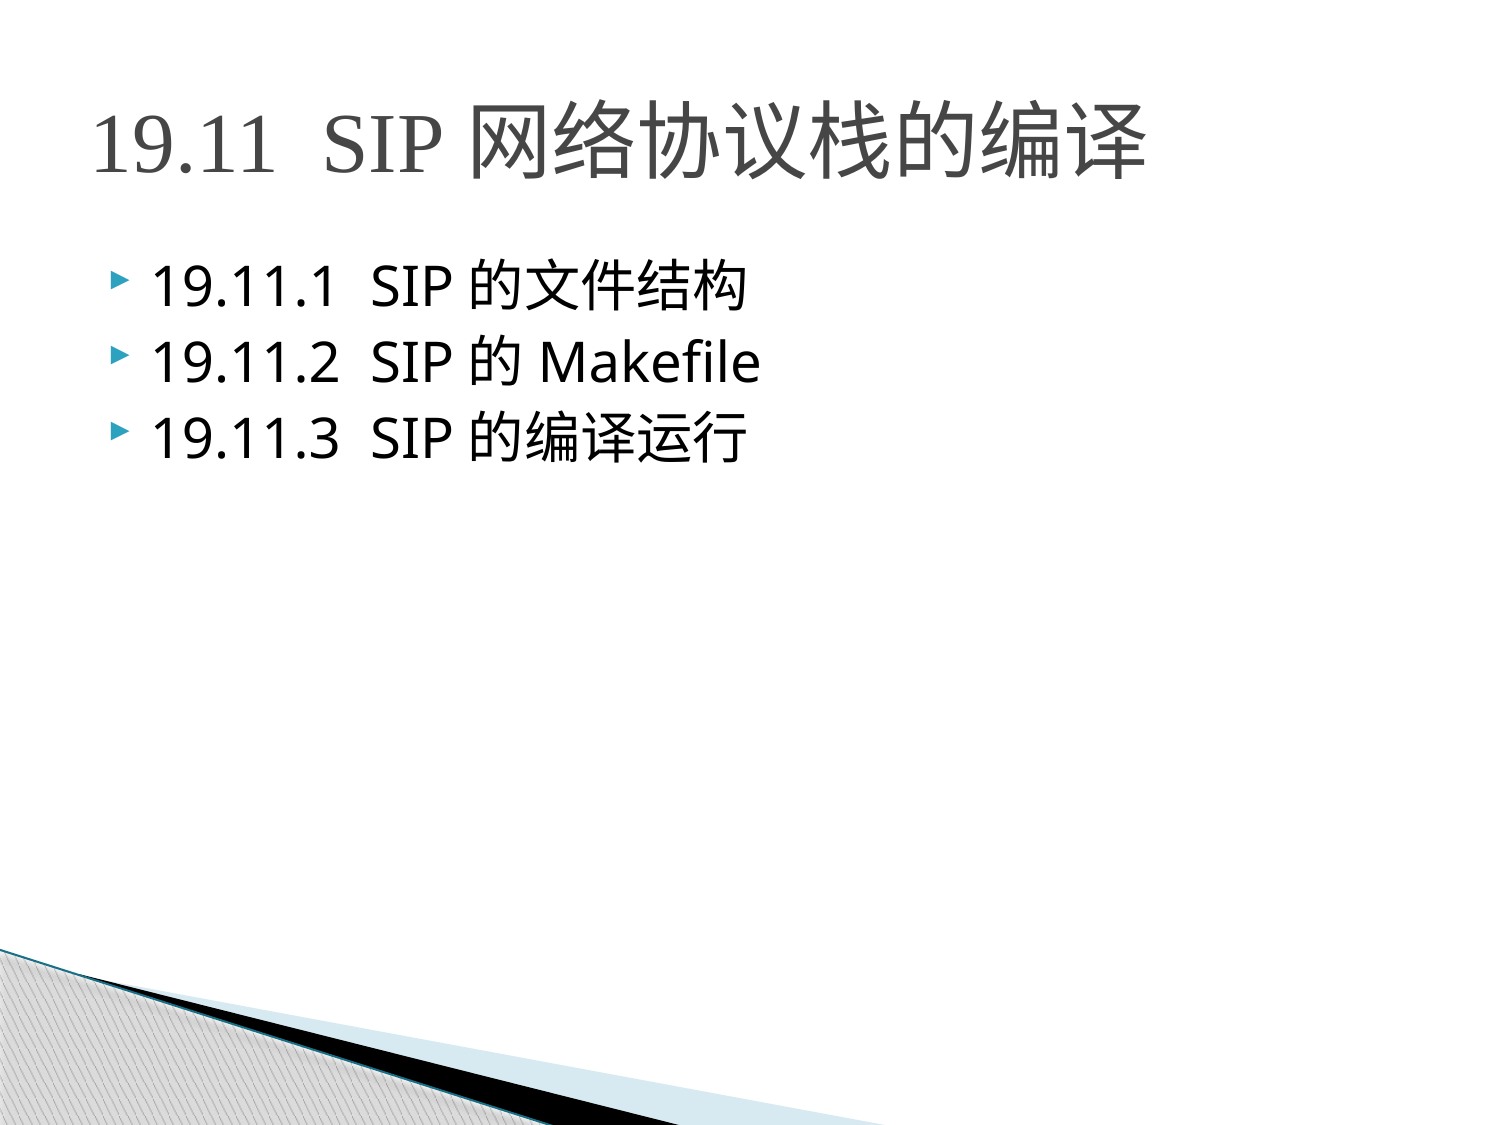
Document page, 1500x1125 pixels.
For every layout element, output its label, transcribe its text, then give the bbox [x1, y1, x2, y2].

list 19.11.1 SIP的文件结构 19.11.2 SIP的Makefile 19.11.3 SIP的编译运行 [75, 243, 1425, 986]
title 19.11 SIP网络协议栈的编译 [75, 45, 1425, 233]
